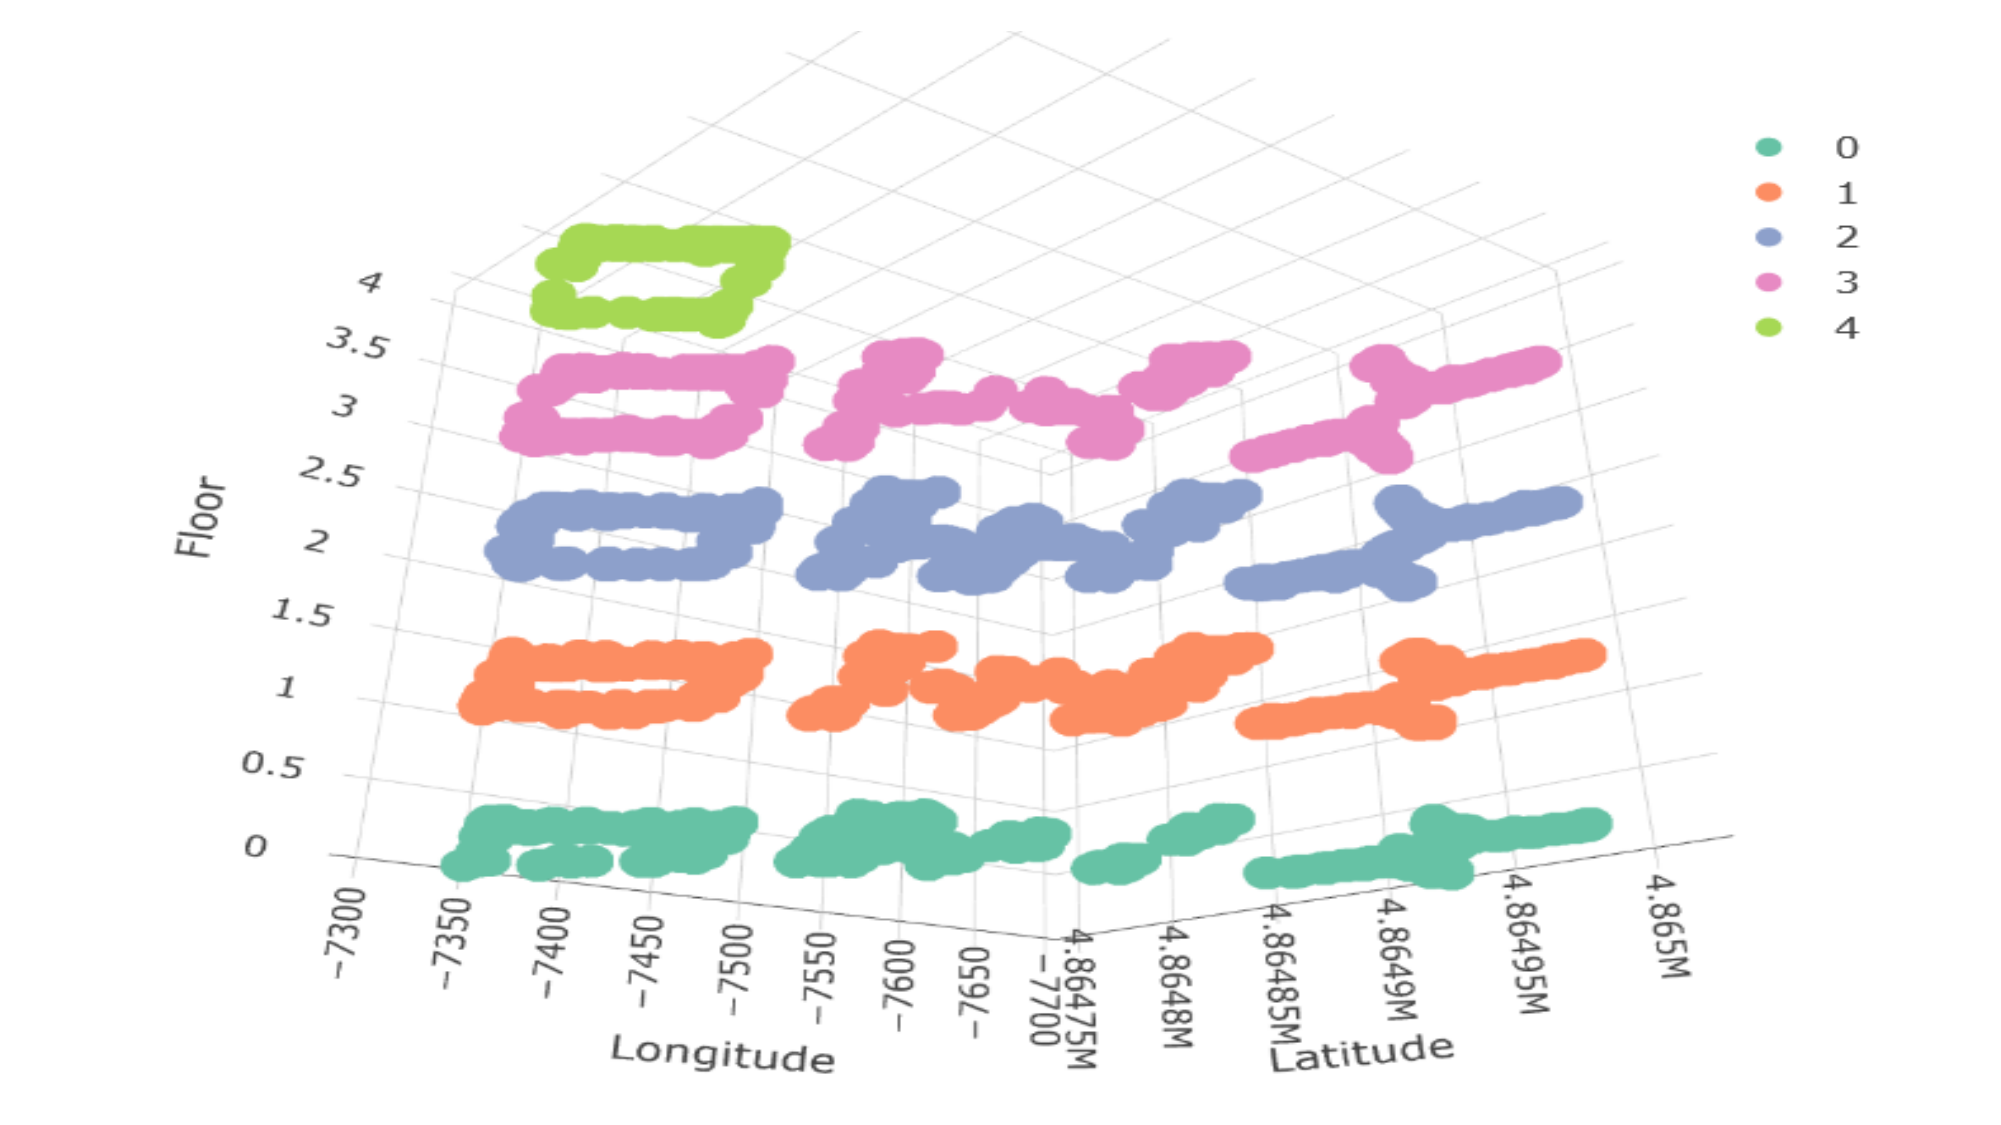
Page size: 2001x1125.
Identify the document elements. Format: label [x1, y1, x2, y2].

list [0, 31, 2000, 1094]
